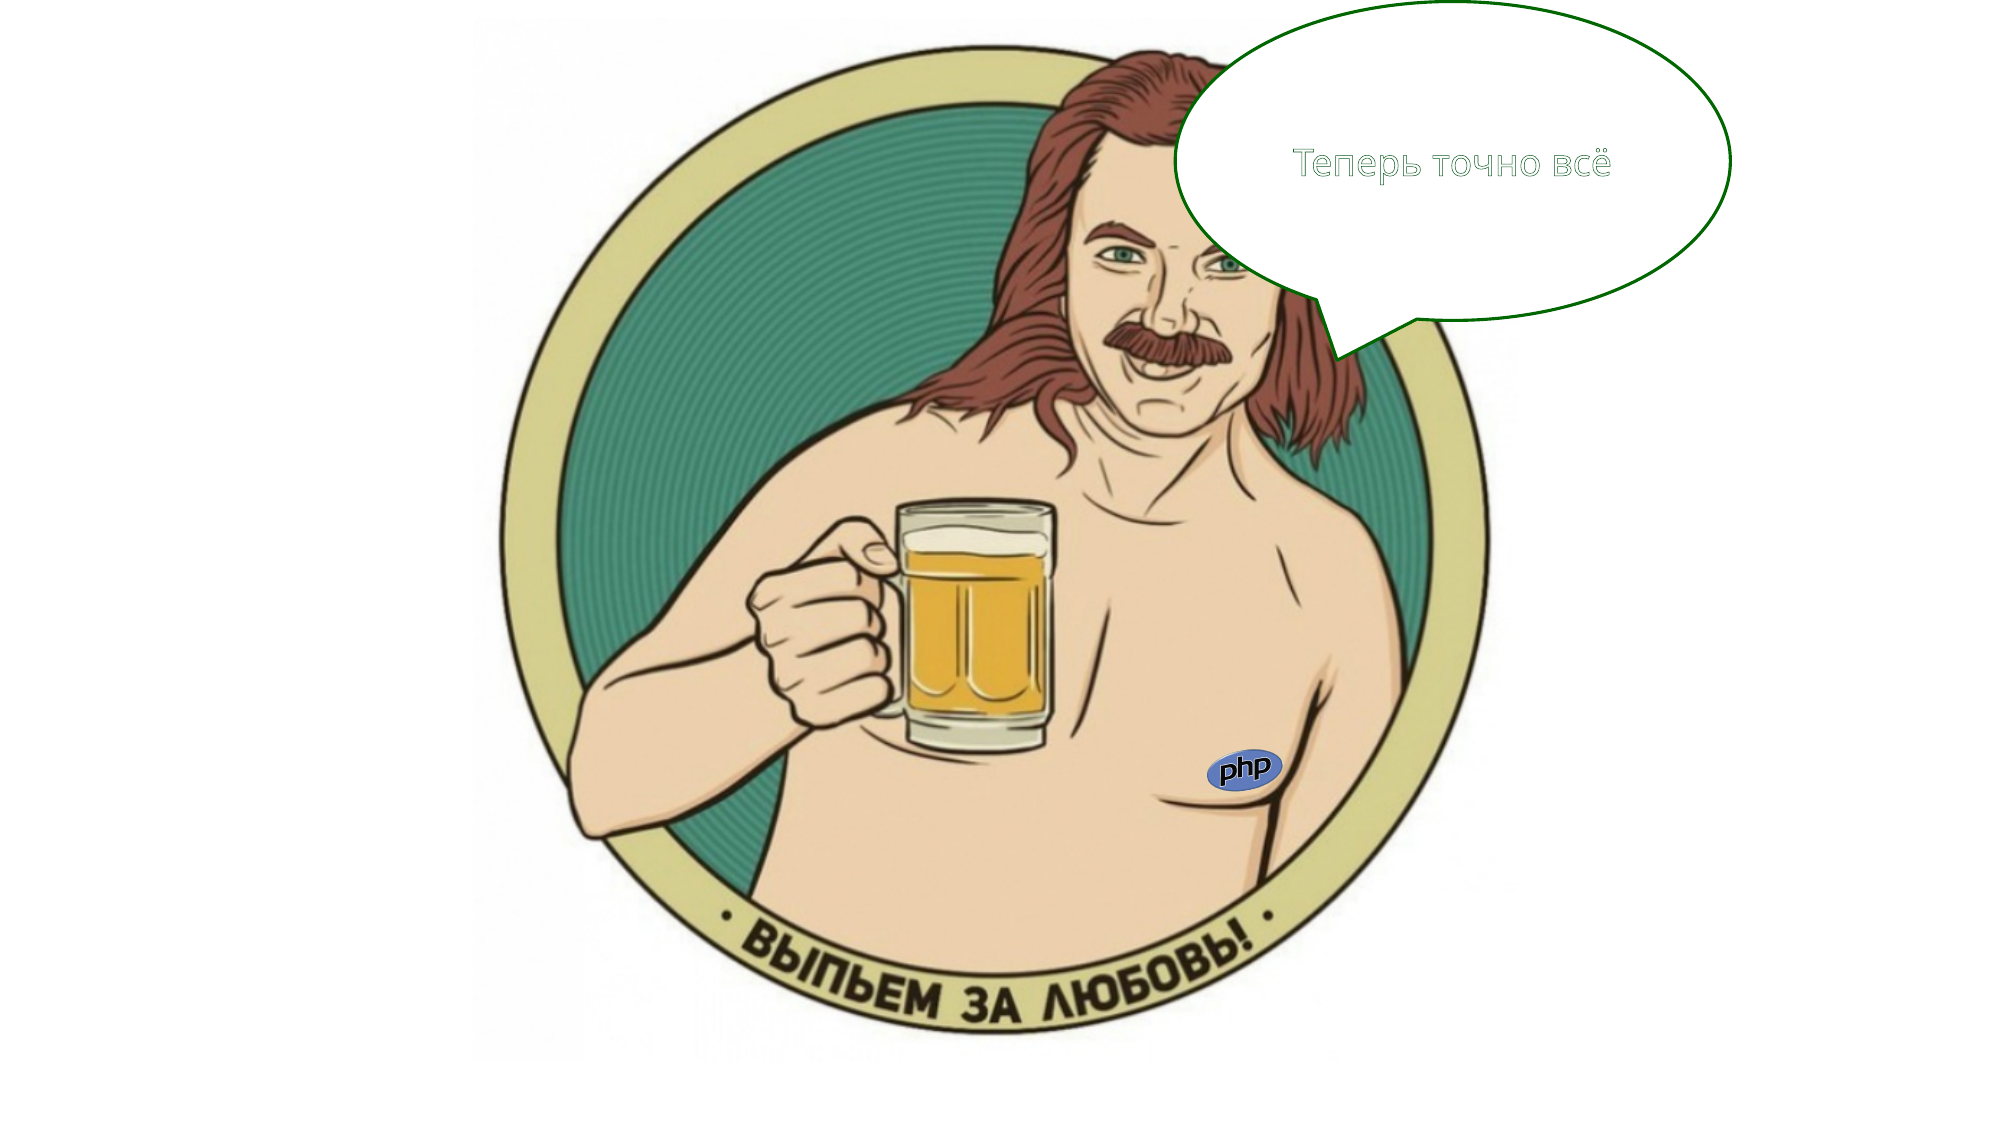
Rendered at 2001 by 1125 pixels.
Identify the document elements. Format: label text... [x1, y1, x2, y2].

text_box Теперь точно всё [1327, 0, 1579, 17]
picture [473, 17, 1581, 1125]
text_box Теперь точно всё [1581, 17, 1732, 304]
